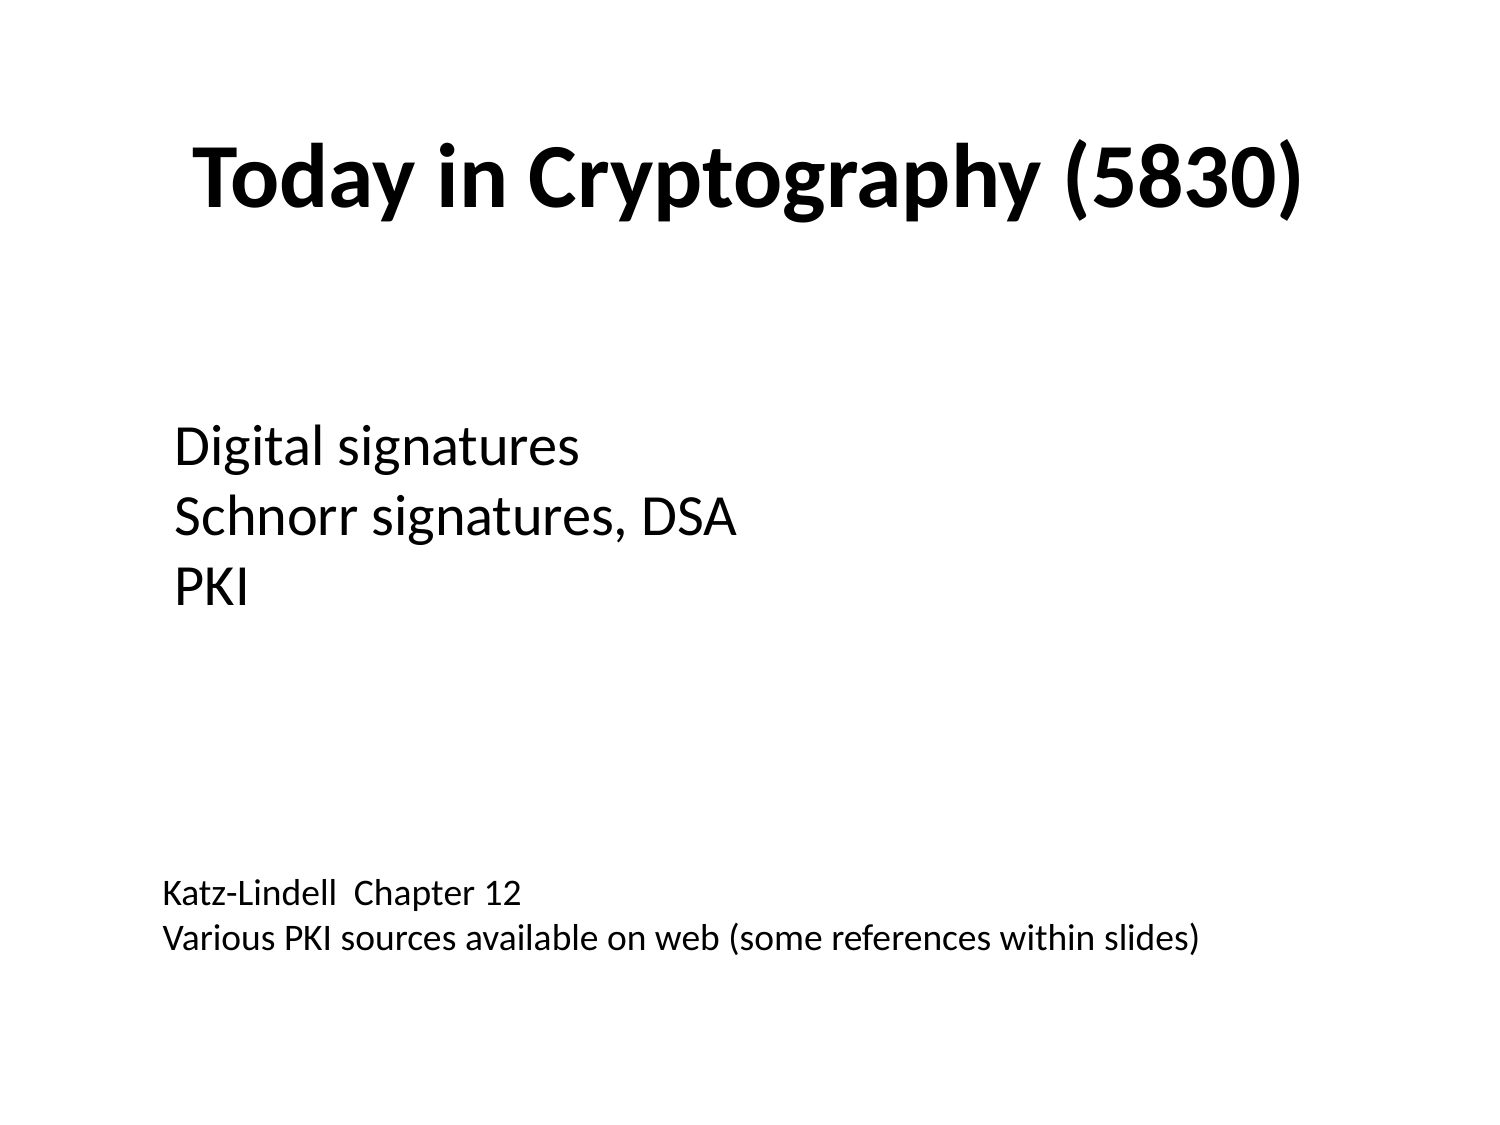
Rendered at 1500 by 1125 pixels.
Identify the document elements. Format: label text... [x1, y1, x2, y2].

text_box Katz-Lindell Chapter 12 Various PKI sources available on web (some references within slides) [147, 860, 1217, 965]
text_box Digital signatures Schnorr signatures, DSA PKI [159, 399, 753, 625]
title Today in Cryptography (5830) [112, 50, 1388, 292]
